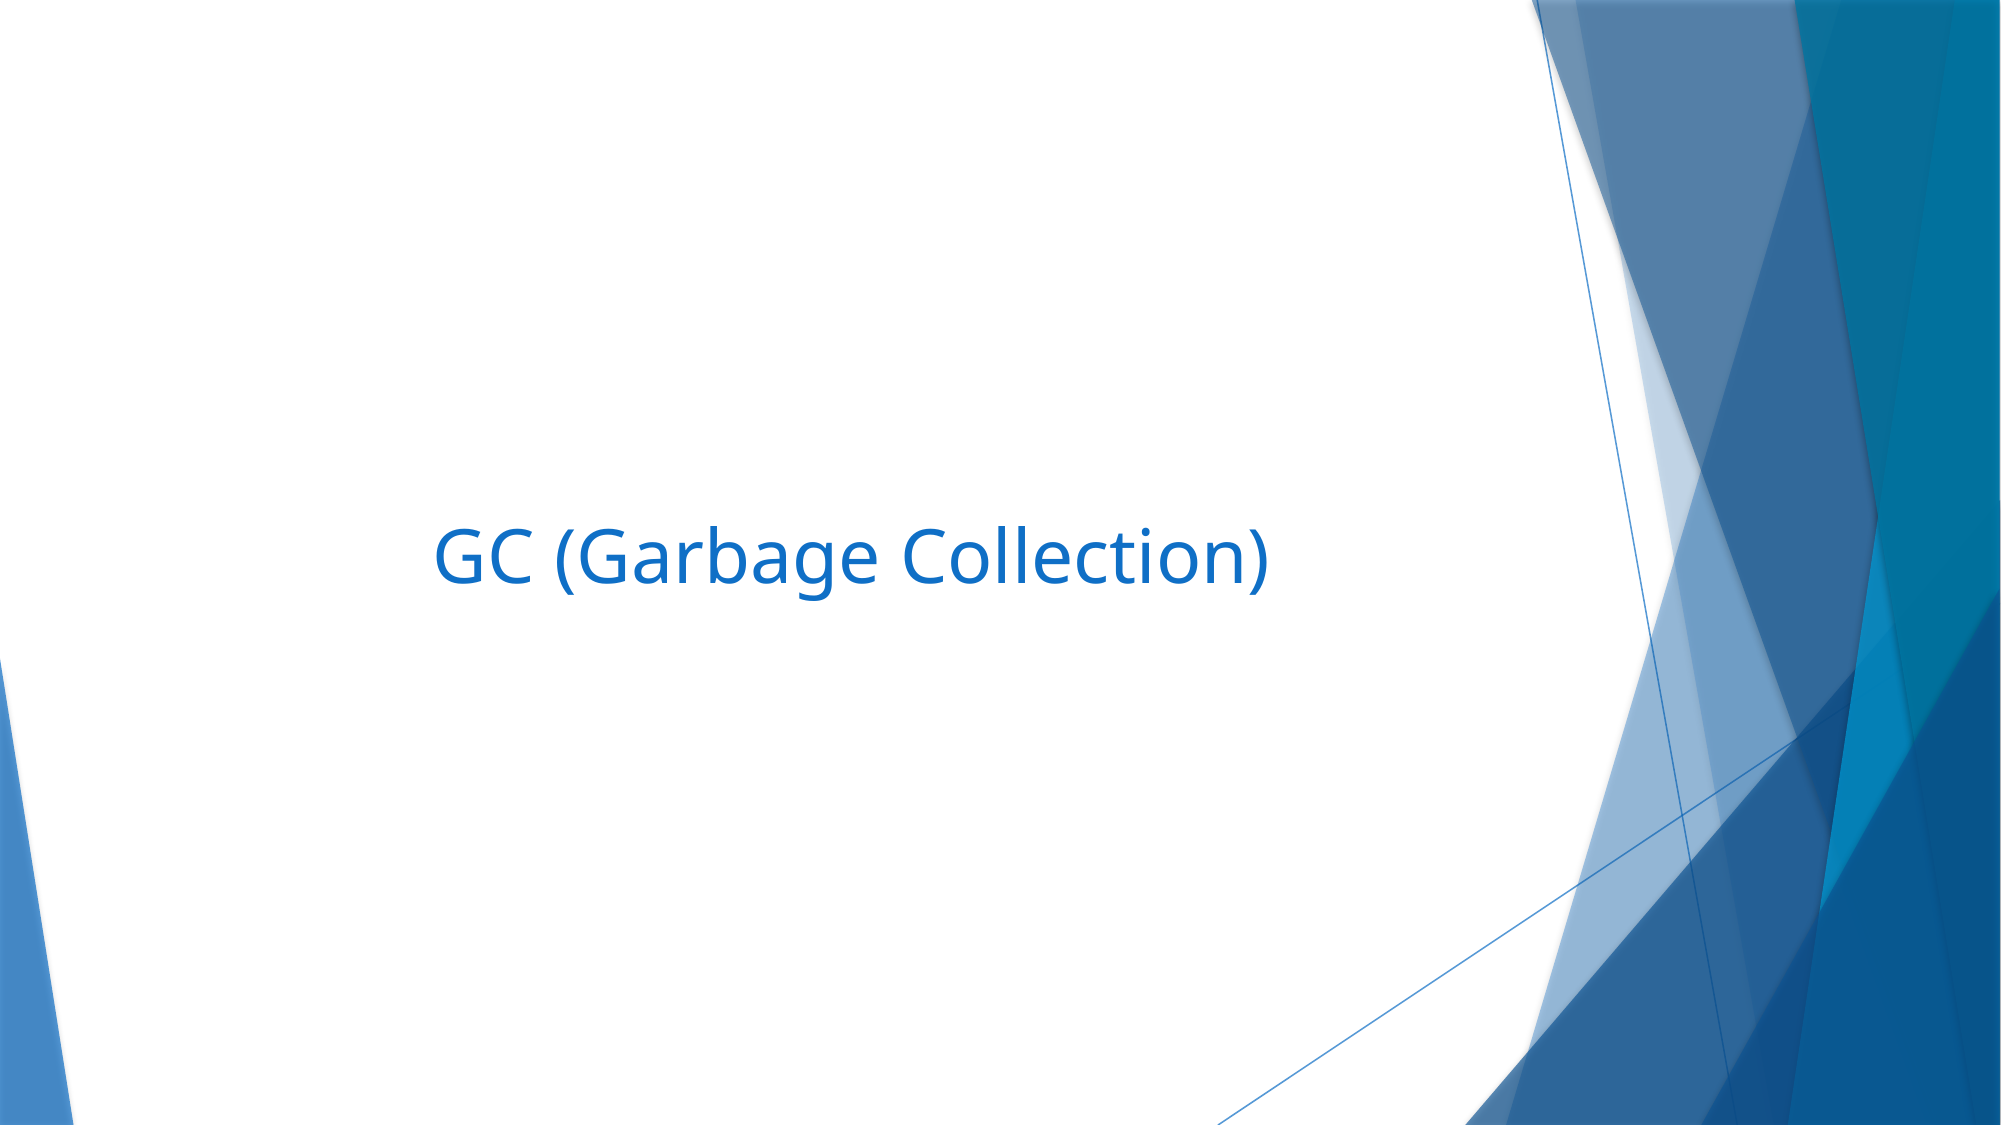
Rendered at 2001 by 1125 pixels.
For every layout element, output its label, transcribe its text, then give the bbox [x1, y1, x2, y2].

title GC (Garbage Collection) [146, 501, 1558, 624]
